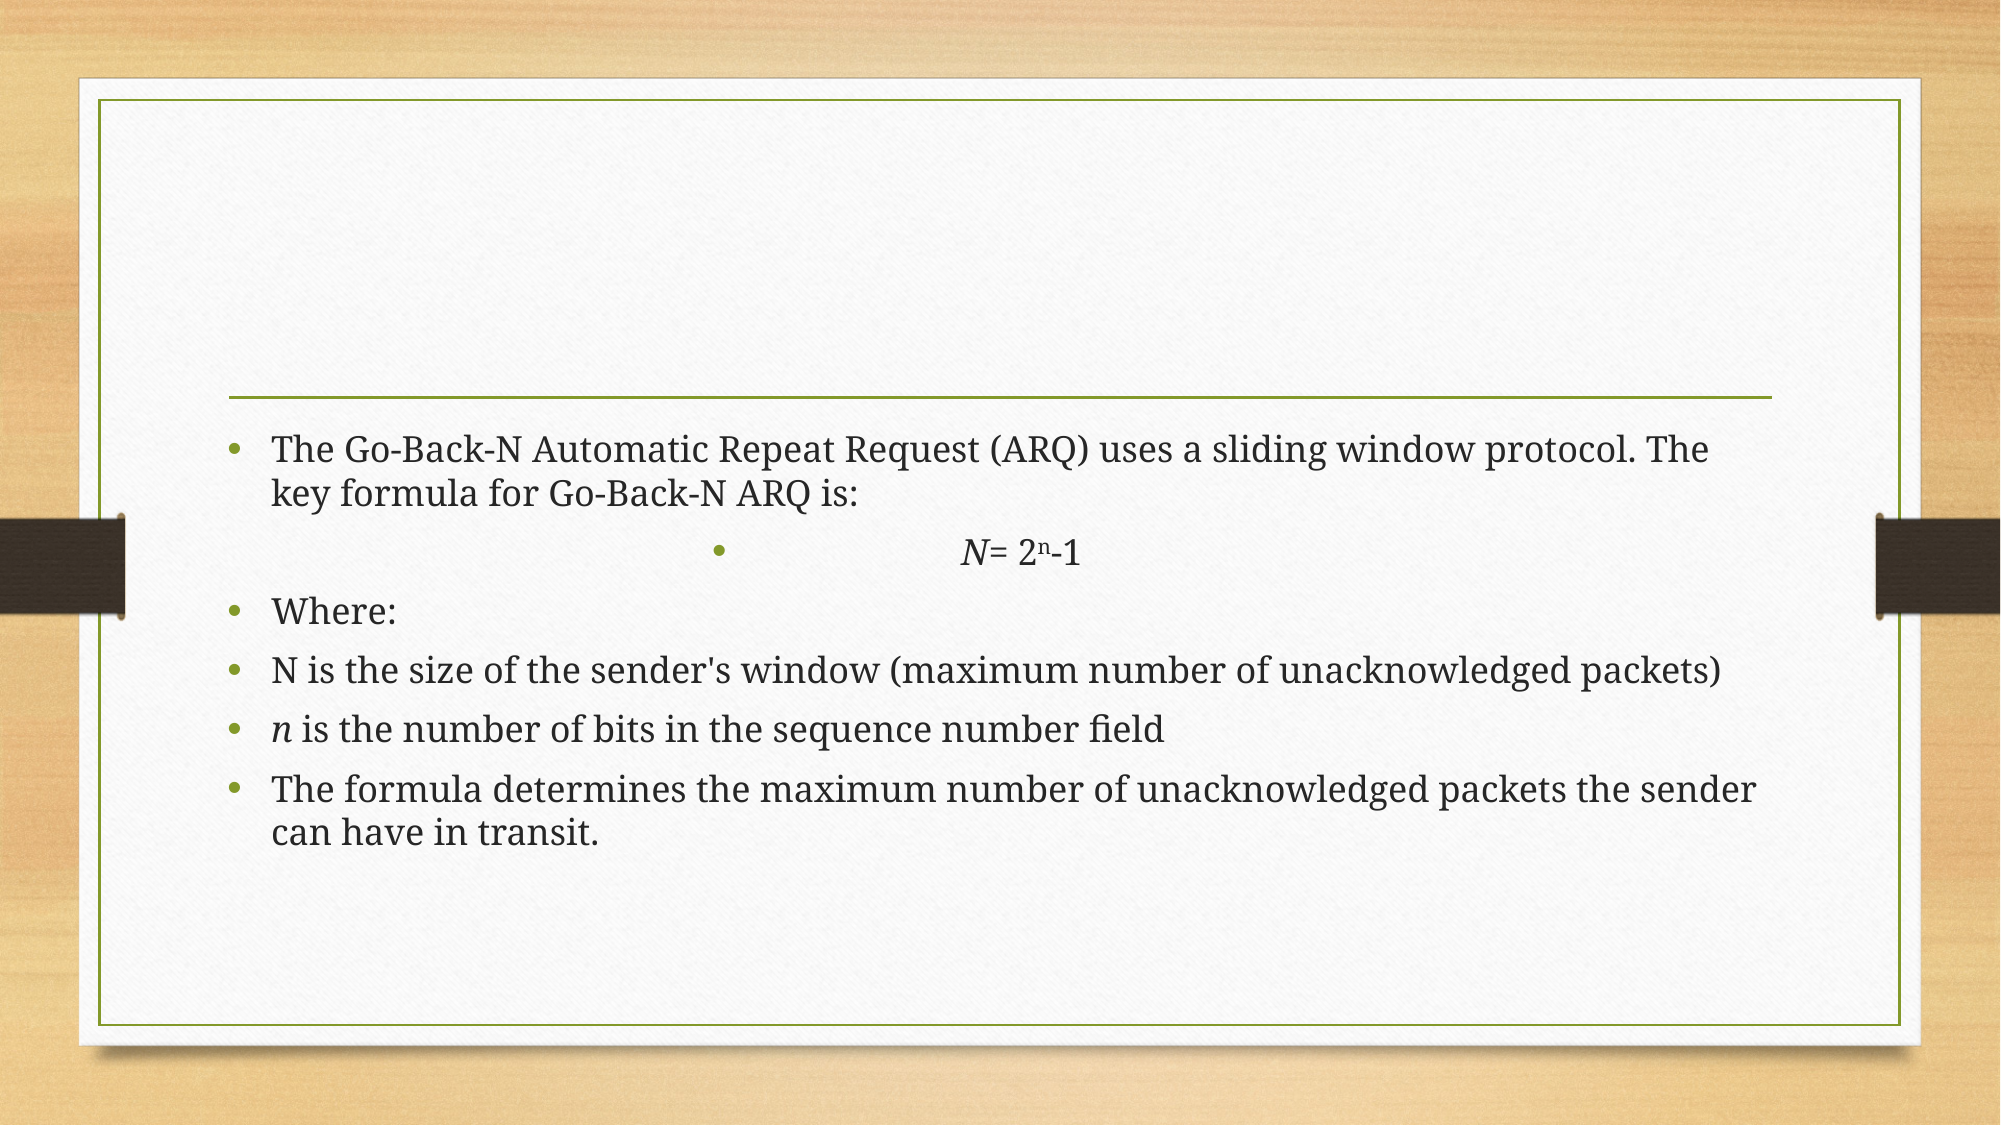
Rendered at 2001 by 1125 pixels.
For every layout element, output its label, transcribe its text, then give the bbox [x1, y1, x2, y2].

picture [0, 0, 2001, 1125]
list The Go-Back-N Automatic Repeat Request (ARQ) uses a sliding window protocol. The key formula for Go-Back-N ARQ is: N= 2n-1 Where: N is the size of the sender's window (maximum number of unacknowledged packets) n is the number of bits in the sequence number field The formula determines the maximum number of unacknowledged packets the sender can have in transit. [212, 419, 1788, 964]
